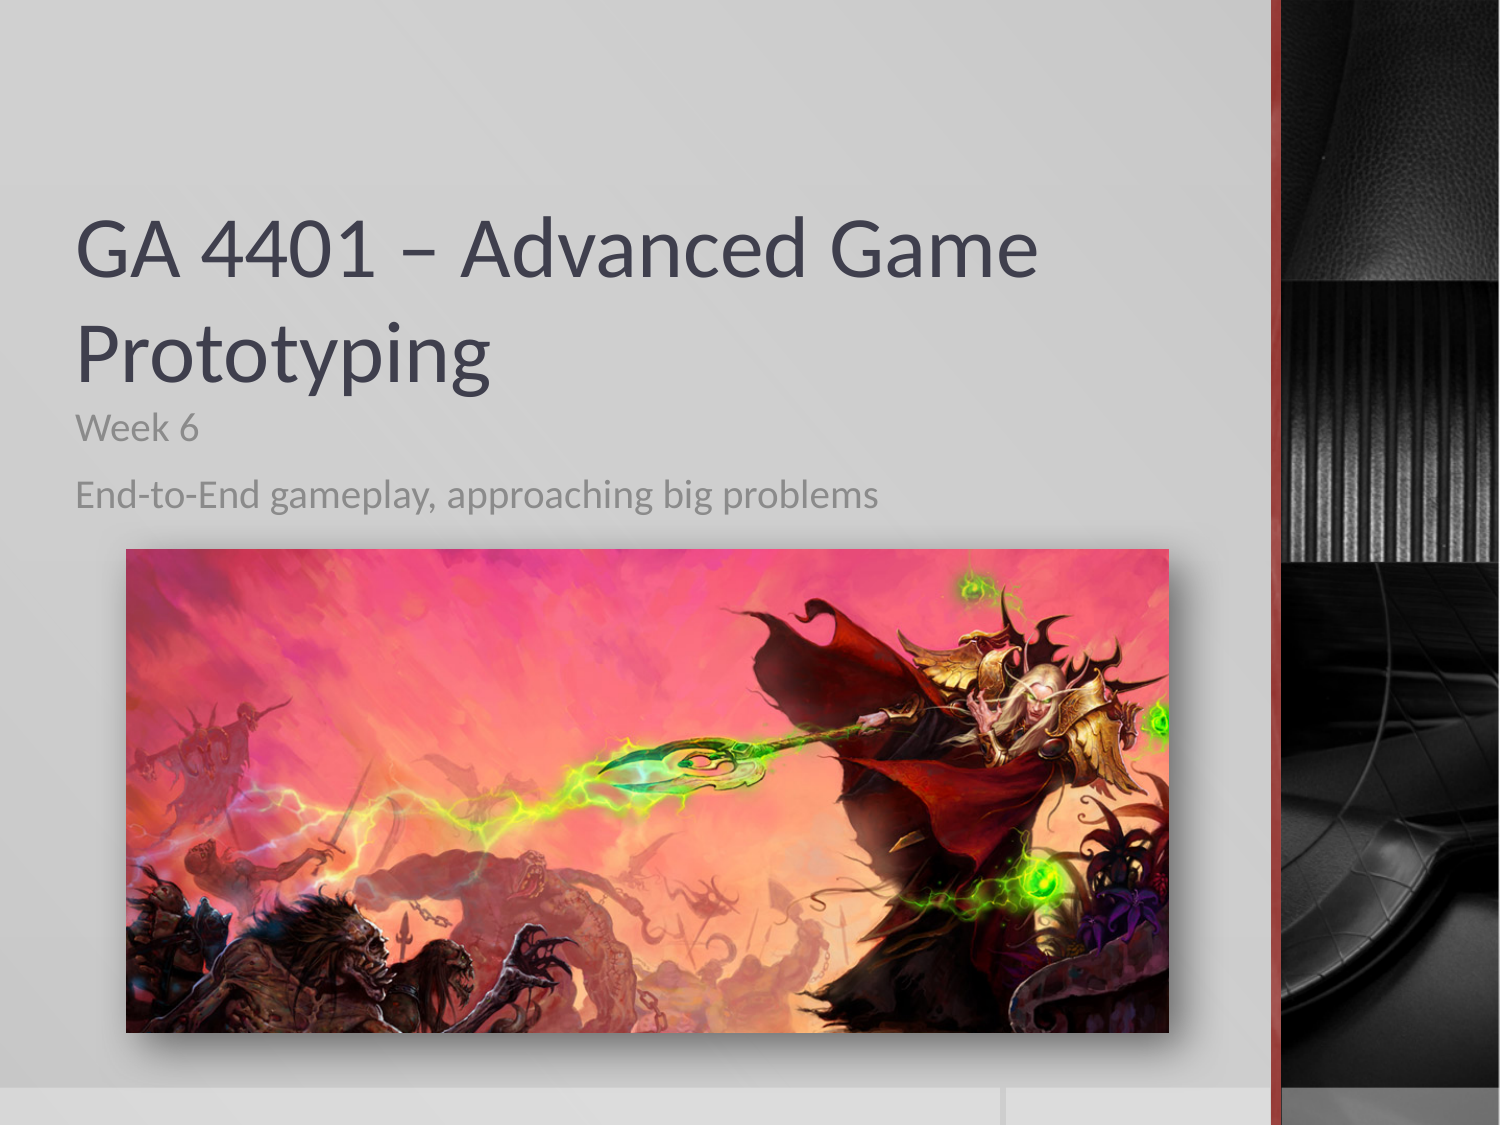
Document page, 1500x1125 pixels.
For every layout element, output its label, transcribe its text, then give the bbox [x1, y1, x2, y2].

title GA 4401 – Advanced Game Prototyping [75, 224, 1188, 399]
picture [126, 549, 1169, 1033]
picture [1281, 0, 1500, 1087]
subtitle Week 6 End-to-End gameplay, approaching big problems [75, 399, 1188, 525]
